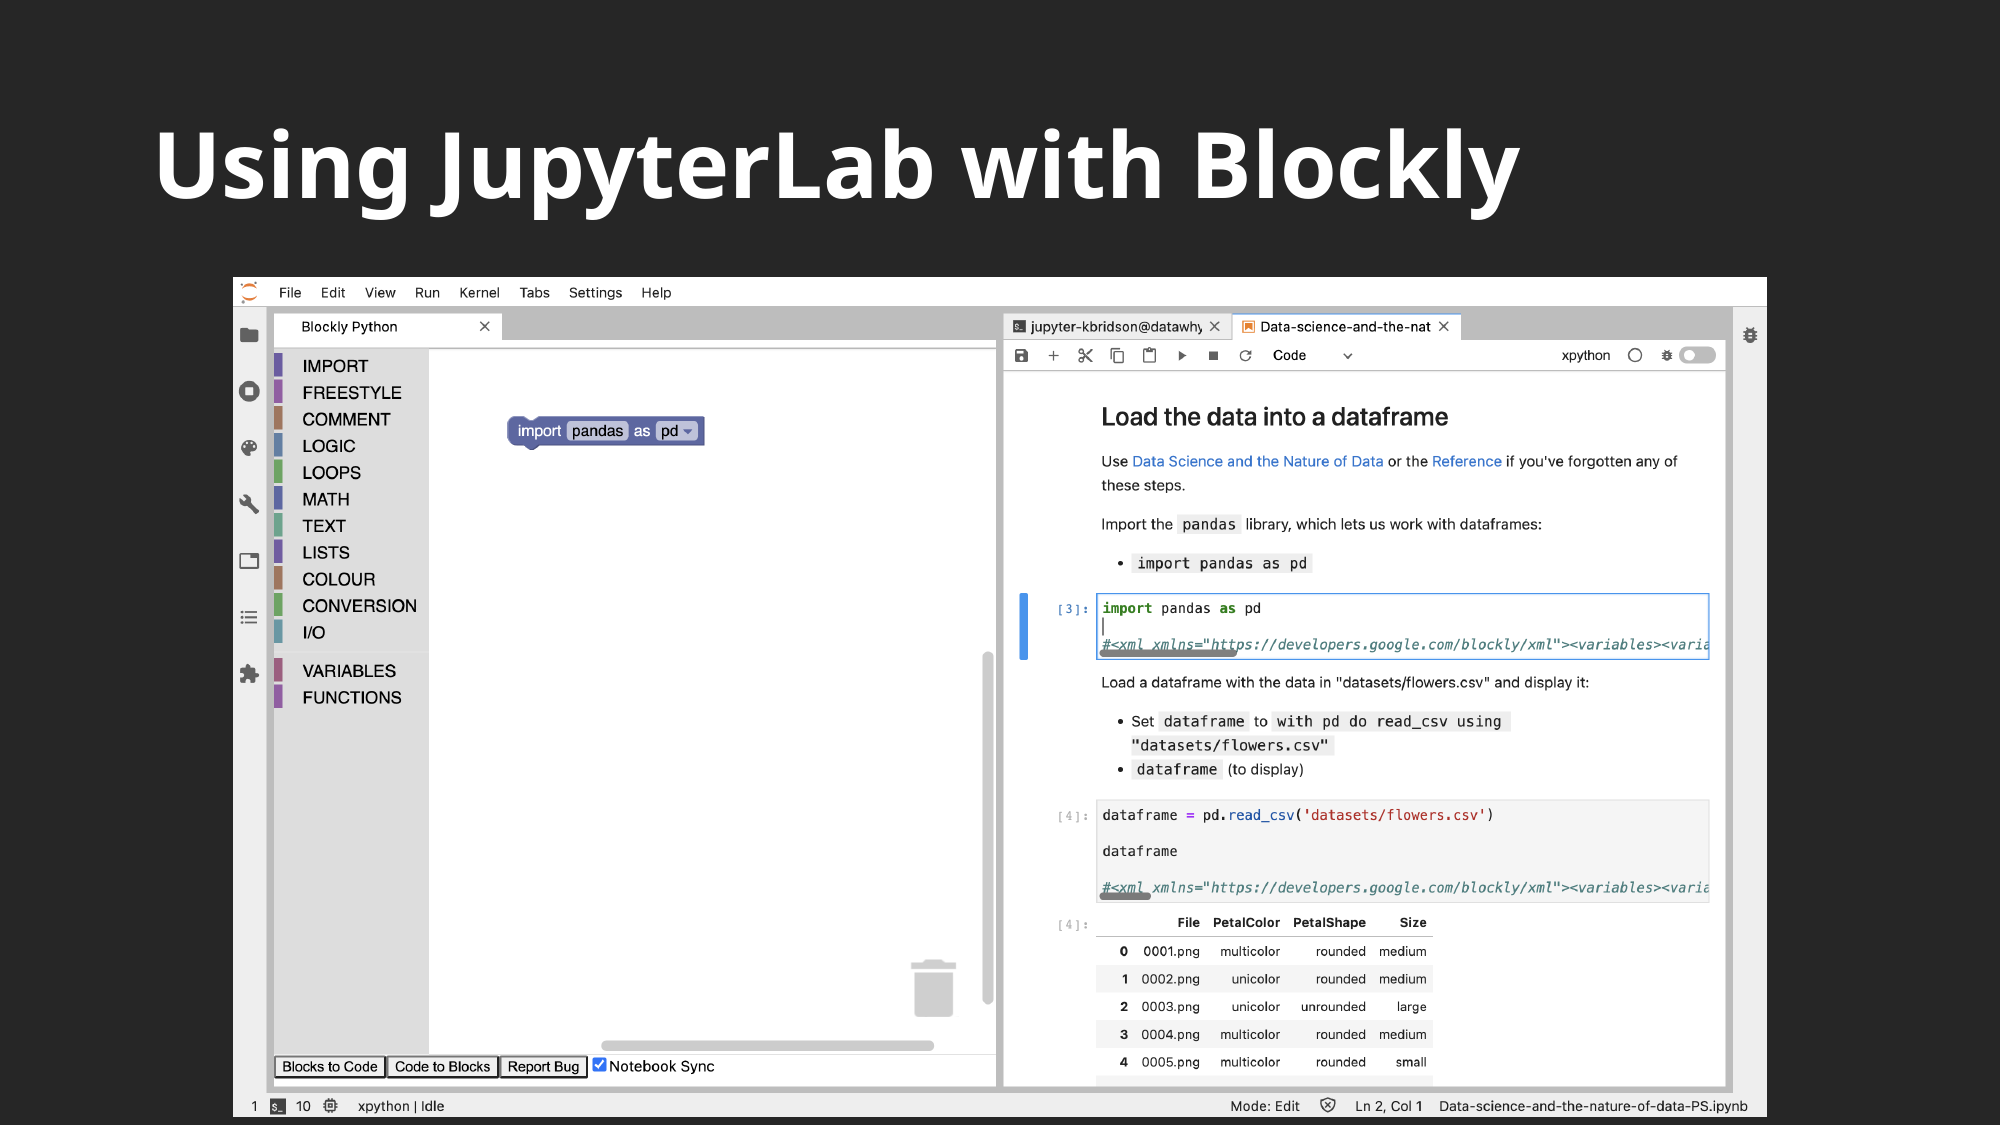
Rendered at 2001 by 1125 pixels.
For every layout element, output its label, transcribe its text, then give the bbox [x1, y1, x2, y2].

title Using JupyterLab with Blockly [137, 59, 1863, 278]
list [233, 277, 1767, 1117]
